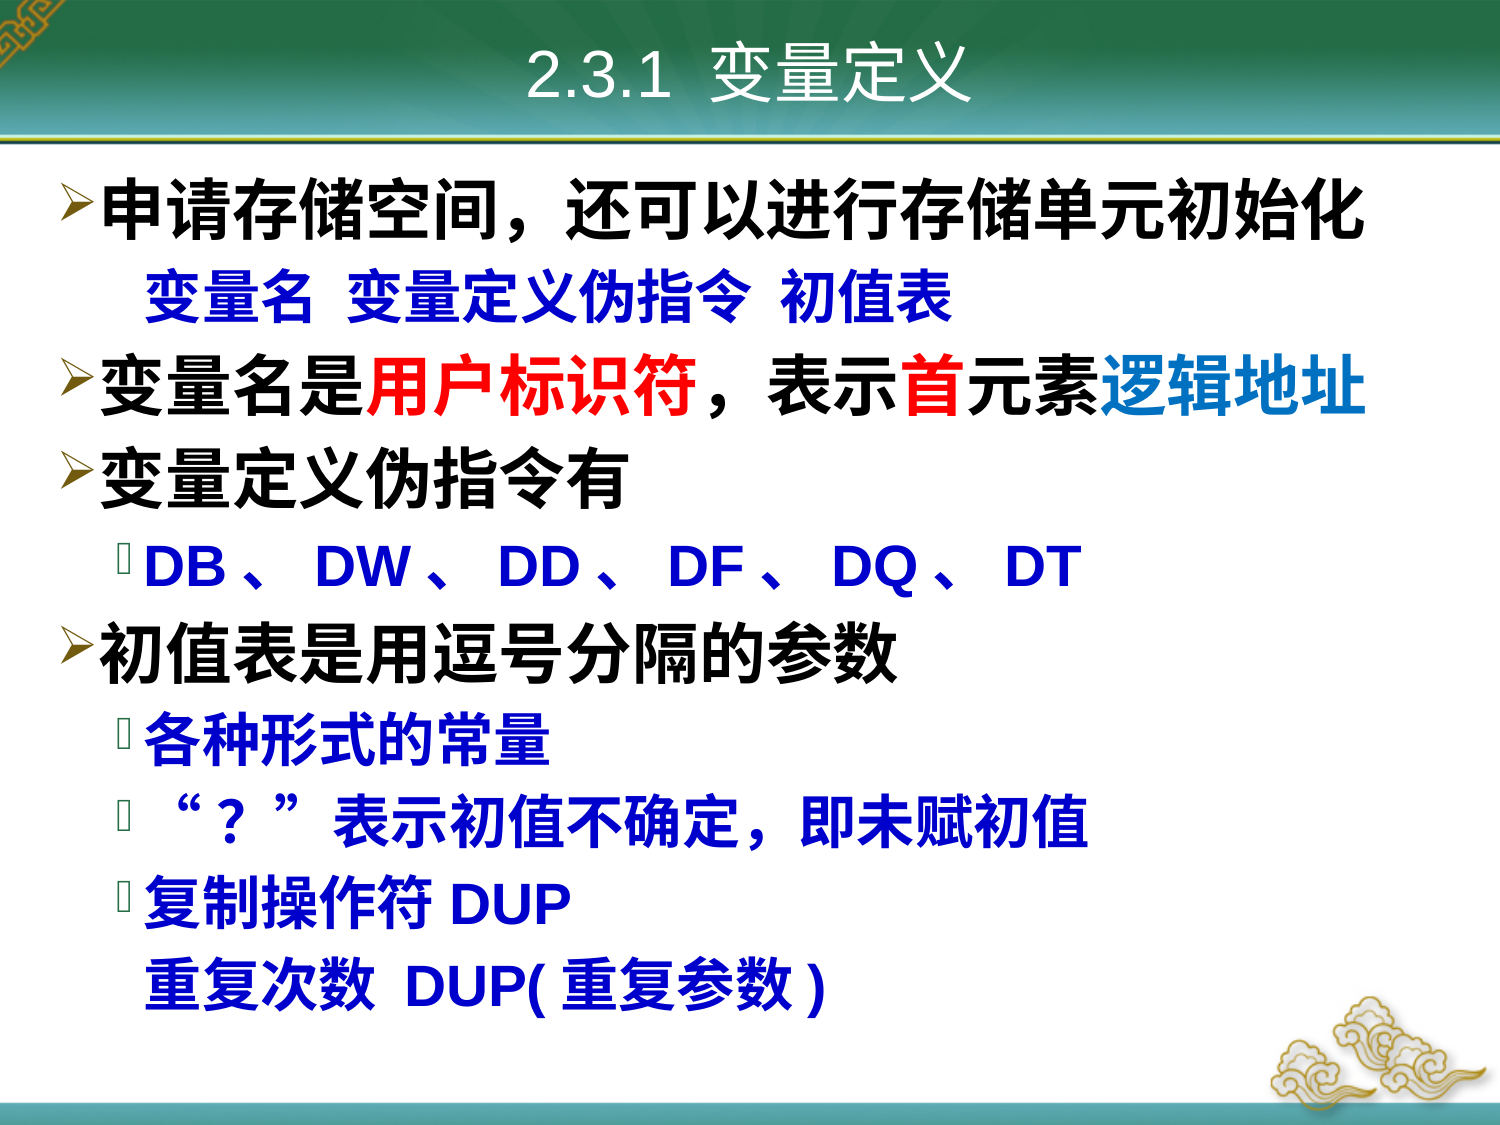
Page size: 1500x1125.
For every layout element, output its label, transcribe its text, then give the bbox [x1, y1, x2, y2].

picture [0, 0, 1500, 1125]
title 2.3.1 变量定义 [74, 18, 1426, 124]
list 申请存储空间，还可以进行存储单元初始化 变量名 变量定义伪指令 初值表 变量名是用户标识符，表示首元素逻辑地址 变量定义伪指令有 DB、DW、DD、DF、DQ、DT 初值表是用逗号分隔的参数 各种形式的常量 “？”表示初值不确定，即未赋初值 复制操作符DUP 重复次数 DUP(重复参数) [40, 160, 1460, 1059]
